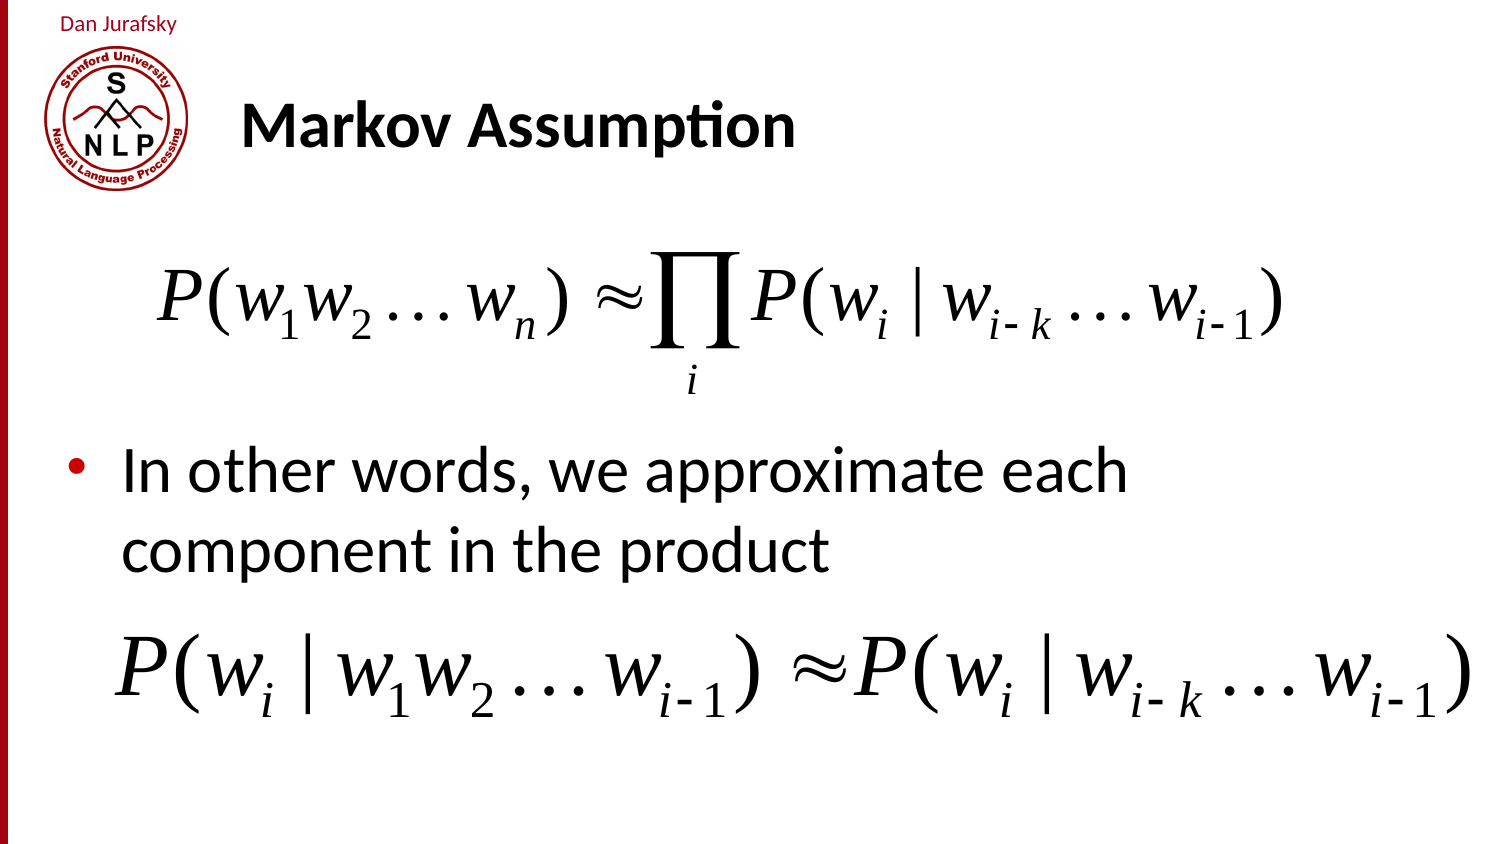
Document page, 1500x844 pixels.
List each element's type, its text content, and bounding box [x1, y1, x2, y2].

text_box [143, 237, 1297, 410]
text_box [99, 606, 1489, 741]
picture [44, 46, 188, 191]
list In other words, we approximate each component in the product [50, 221, 1450, 769]
title Markov Assumption [225, 46, 1450, 169]
